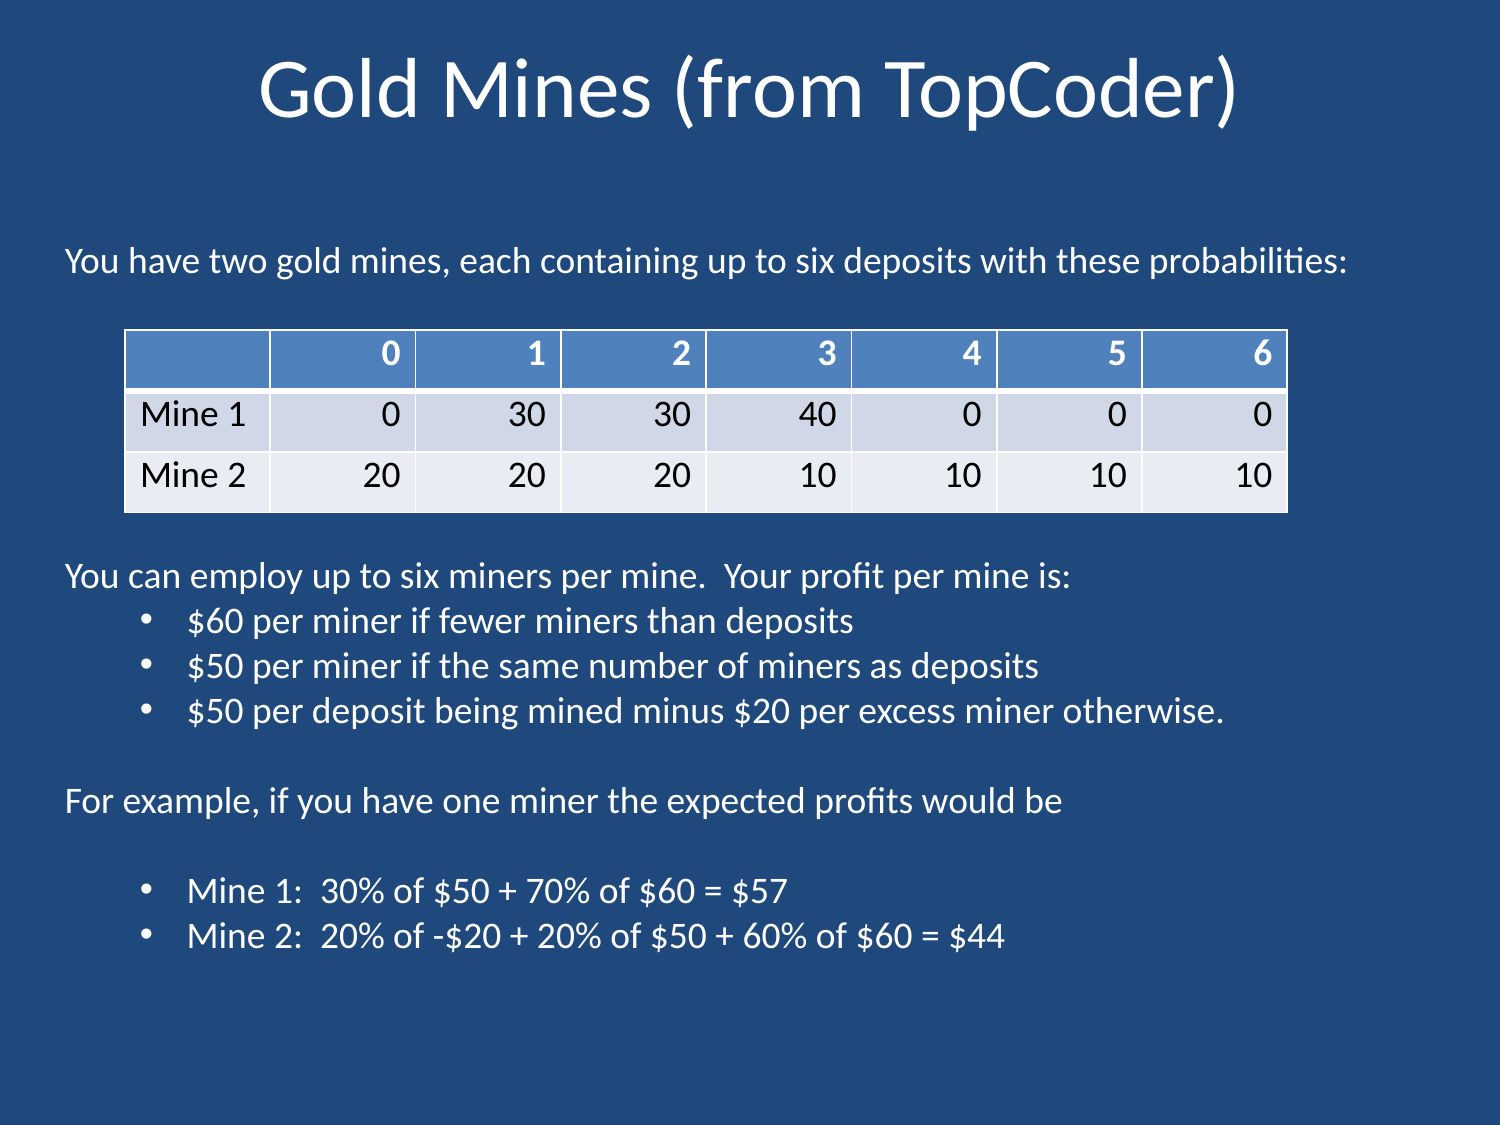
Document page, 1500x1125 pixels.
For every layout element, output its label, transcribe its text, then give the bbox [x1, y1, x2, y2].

table_cell 40 [707, 394, 851, 451]
table_cell 0 [852, 394, 996, 451]
table_cell 20 [562, 453, 705, 512]
table_cell 10 [707, 453, 851, 512]
table_cell 10 [998, 453, 1141, 512]
table_header [126, 331, 269, 388]
table_header 5 [998, 331, 1141, 388]
table_cell 30 [562, 394, 705, 451]
table_cell Mine 1 [126, 394, 269, 451]
table_cell 20 [416, 453, 560, 512]
table_header 4 [852, 331, 996, 388]
table_cell Mine 2 [126, 453, 269, 512]
table_cell 10 [1143, 453, 1286, 512]
table_header 6 [1143, 331, 1286, 388]
table_cell 10 [852, 453, 996, 512]
table_cell 0 [1143, 394, 1286, 451]
table_cell 30 [416, 394, 560, 451]
table_cell 20 [271, 453, 415, 512]
table_header 3 [707, 331, 851, 388]
text_box You have two gold mines, each containing up to six deposits with these probabilities: You can employ up to six miners per mine. Your profit per mine is: $60 per miner if fewer miners than deposits $50 per miner if the same number of miners as deposits $50 per deposit being mined minus $20 per excess miner otherwise. For example, if you have one miner the expected profits would be Mine 1: 30% of $50 + 70% of $60 = $57 Mine 2: 20% of -$20 + 20% of $50 + 60% of $60 = $44 [49, 228, 1463, 963]
table_header 2 [562, 331, 705, 388]
table_header 0 [271, 331, 415, 388]
table_cell 0 [271, 394, 415, 451]
table_header 1 [416, 331, 560, 388]
title Gold Mines (from TopCoder) [75, 24, 1425, 143]
table_cell 0 [998, 394, 1141, 451]
